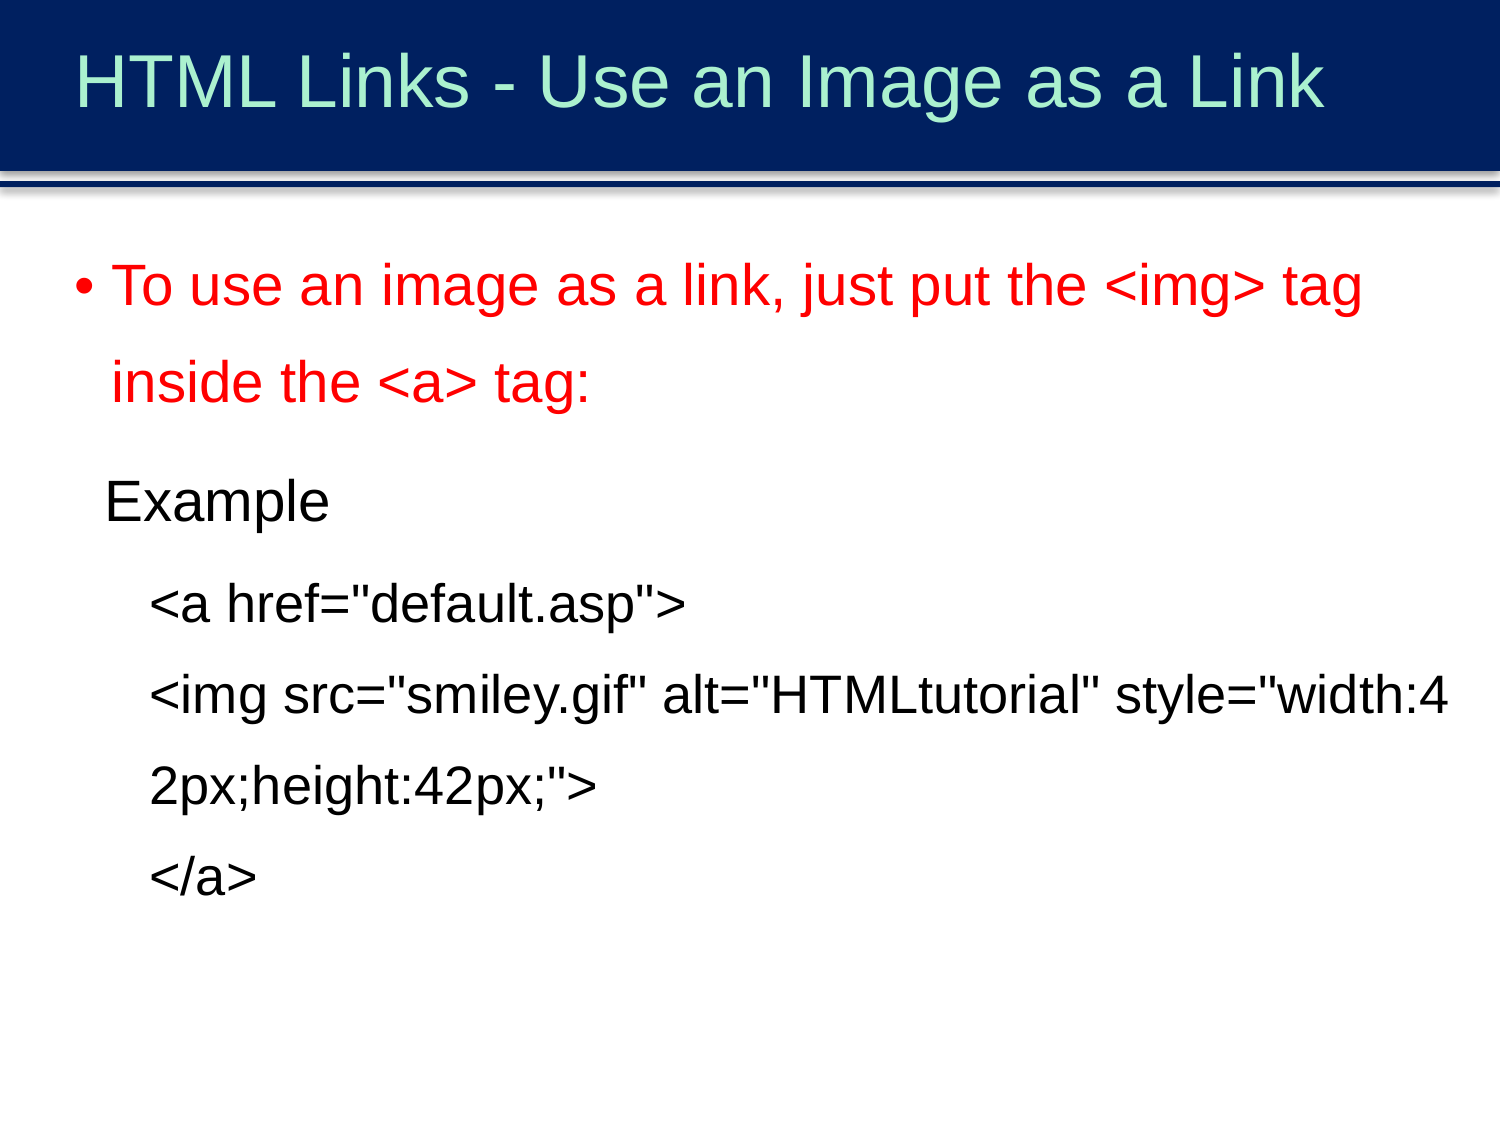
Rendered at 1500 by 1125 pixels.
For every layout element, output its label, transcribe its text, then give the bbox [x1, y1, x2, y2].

title HTML Links - Use an Image as a Link [59, 0, 1500, 170]
list To use an image as a link, just put the <img> tag inside the <a> tag: Example <a href="default.asp"> <img src="smiley.gif" alt="HTMLtutorial" style="width:42px;height:42px;"> </a> [59, 212, 1468, 1099]
